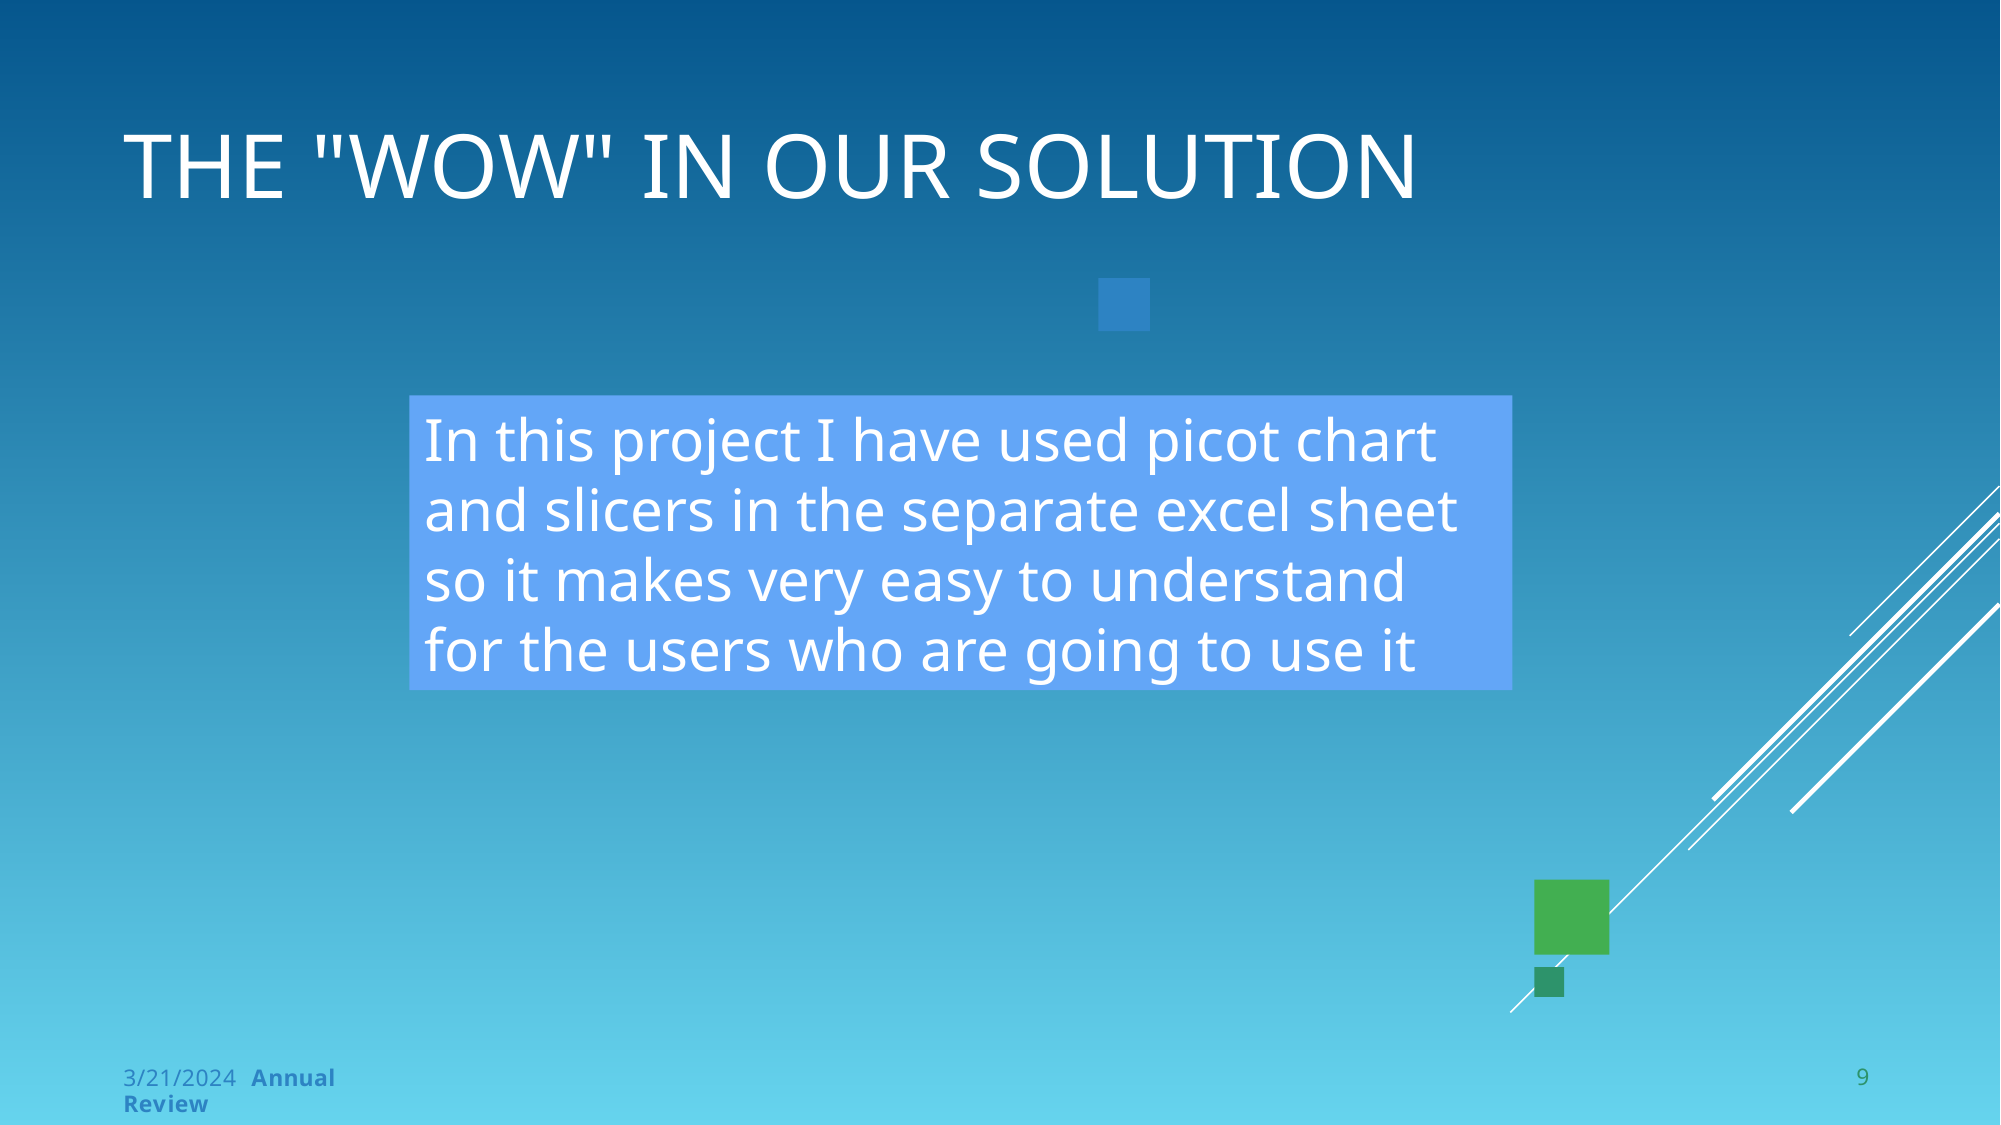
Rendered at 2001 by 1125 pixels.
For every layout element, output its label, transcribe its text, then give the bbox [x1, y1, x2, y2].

picture [10, 554, 416, 1116]
text_box In this project I have used picot chart and slicers in the separate excel sheet so it makes very easy to understand for the users who are going to use it [409, 395, 1513, 691]
text_box [1534, 967, 1565, 997]
text_box [449, 386, 1850, 542]
text_box [1534, 879, 1610, 955]
title THE "WOW" IN OUR SOLUTION [120, 66, 1513, 258]
text_box [1098, 278, 1150, 332]
text_box 9 [1849, 1061, 1888, 1095]
